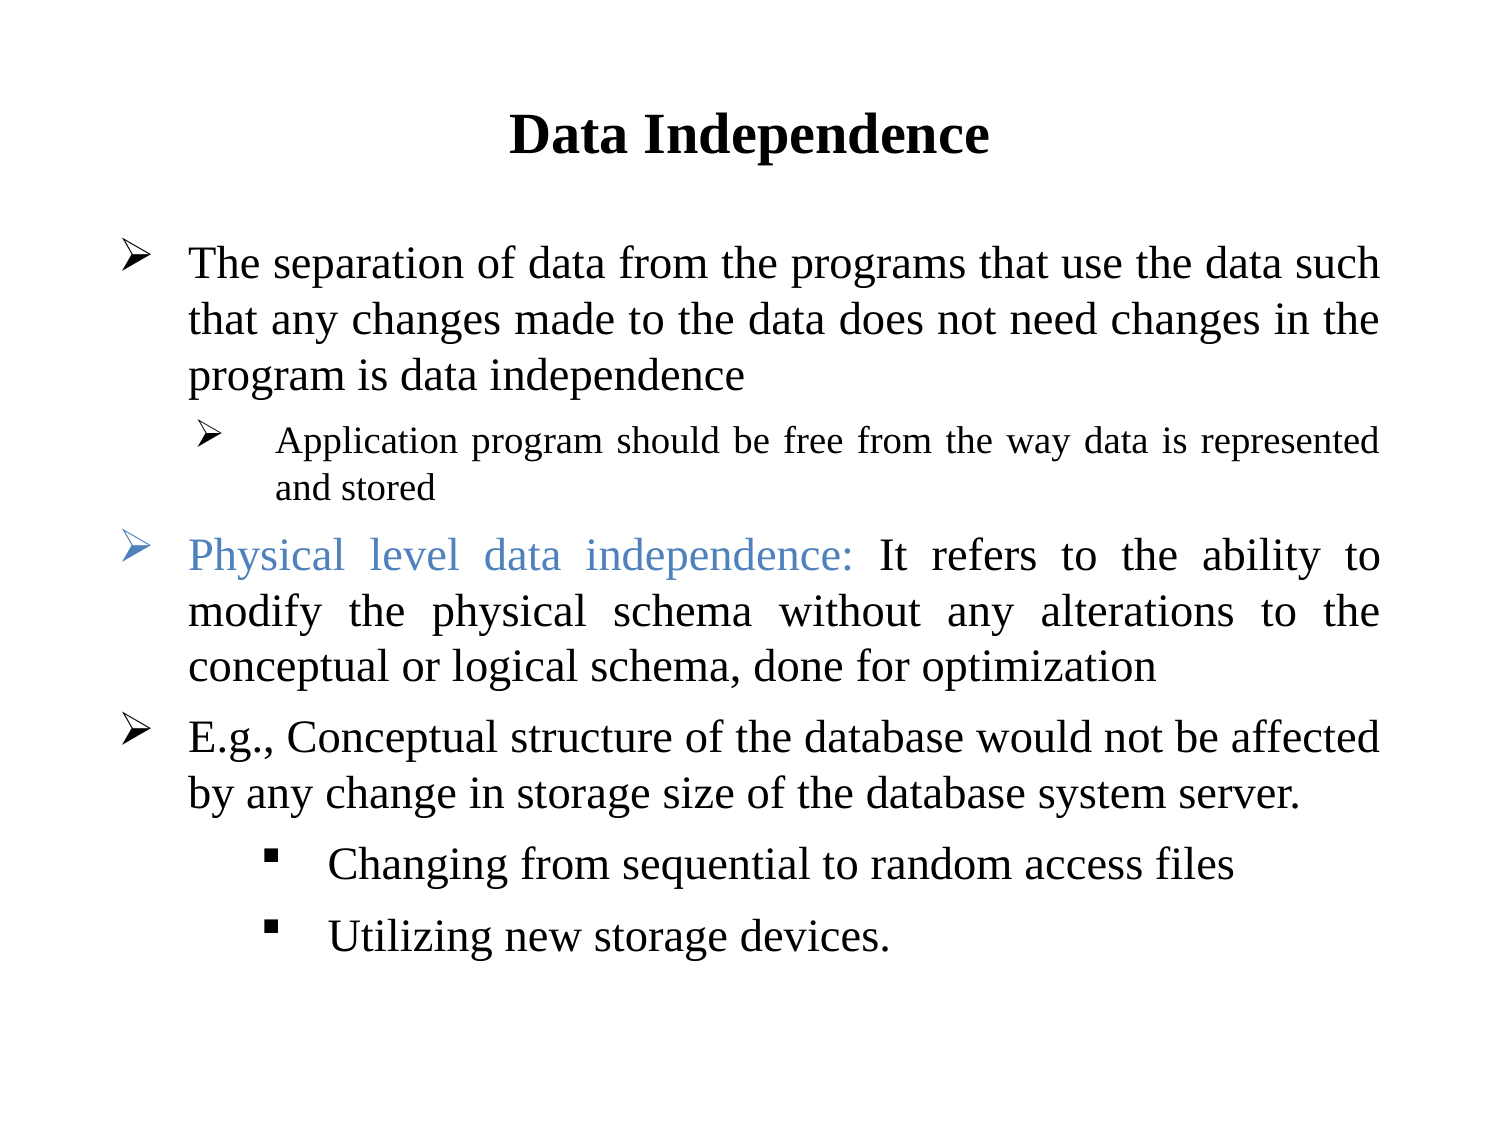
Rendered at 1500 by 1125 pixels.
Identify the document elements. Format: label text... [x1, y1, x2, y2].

title Data Independence [103, 59, 1397, 200]
list The separation of data from the programs that use the data such that any changes made to the data does not need changes in the program is data independence Application program should be free from the way data is represented and stored Physical level data independence: It refers to the ability to modify the physical schema without any alterations to the conceptual or logical schema, done for optimization E.g., Conceptual structure of the database would not be affected by any change in storage size of the database system server. Changing from sequential to random access files Utilizing new storage devices. [103, 224, 1397, 1014]
